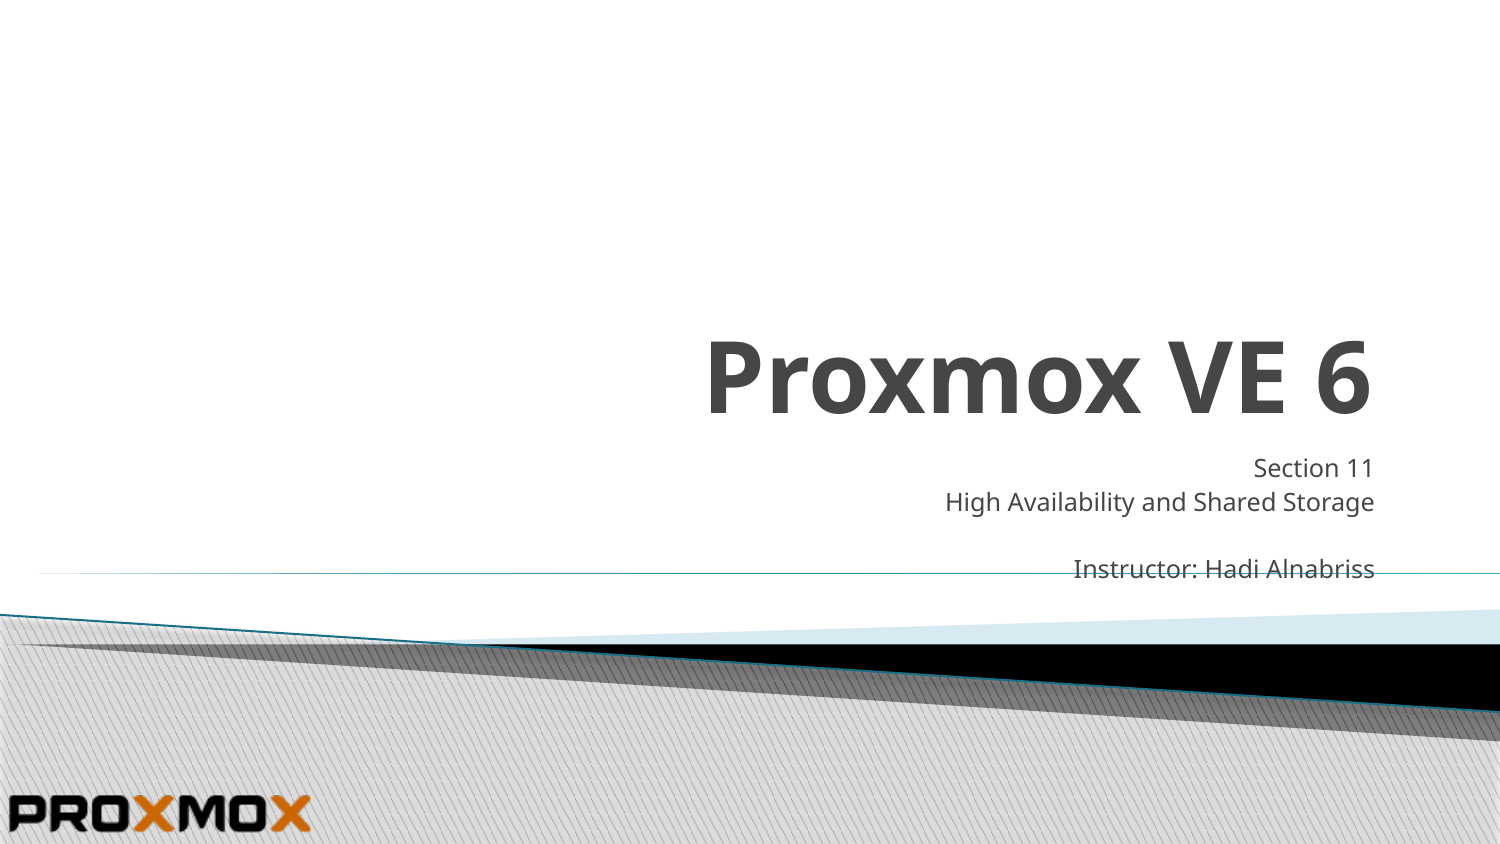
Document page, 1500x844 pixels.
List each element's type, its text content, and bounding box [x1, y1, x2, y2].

picture [0, 784, 326, 839]
title Proxmox VE 6 [112, 215, 1388, 441]
subtitle Section 11 High Availability and Shared Storage Instructor: Hadi Alnabriss [112, 444, 1388, 592]
picture [5, 644, 1500, 742]
